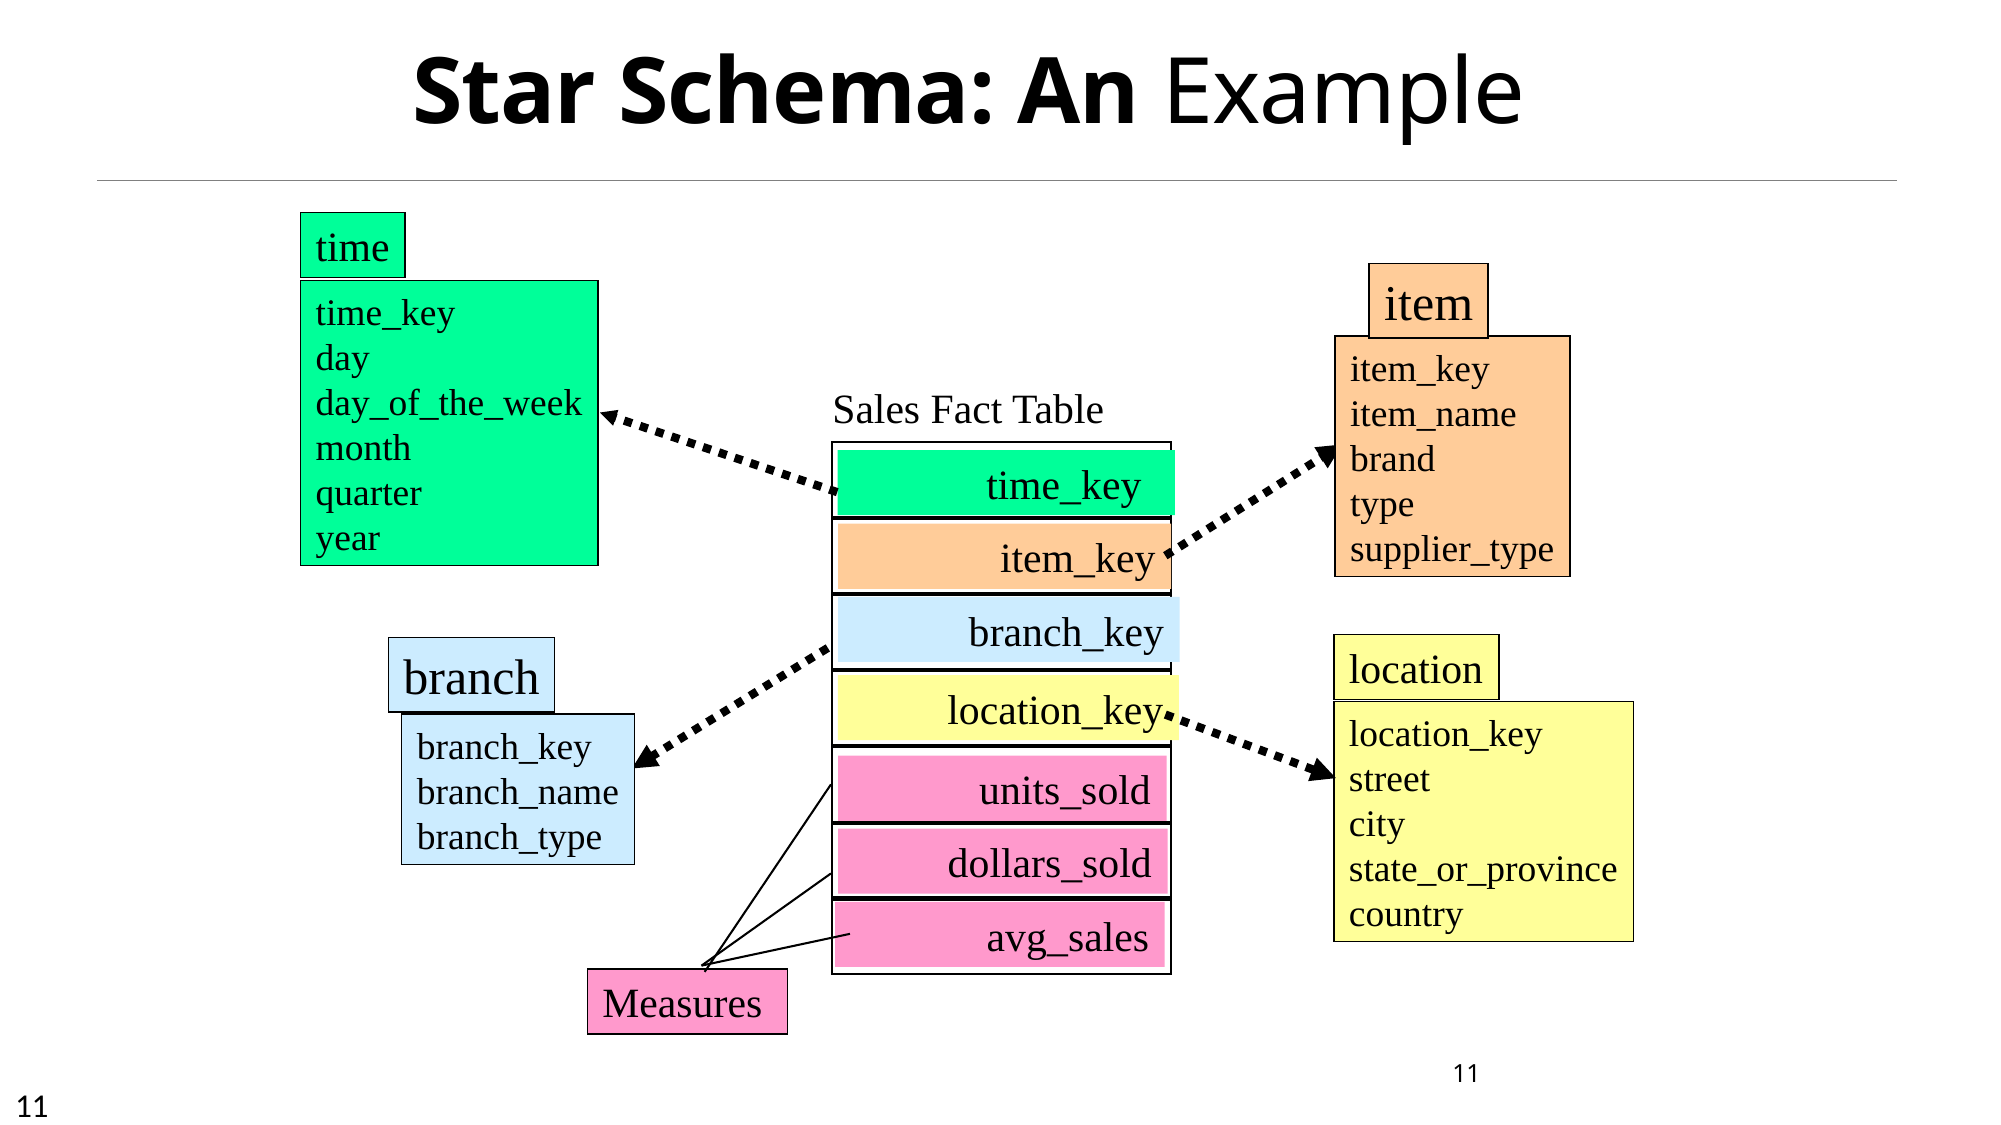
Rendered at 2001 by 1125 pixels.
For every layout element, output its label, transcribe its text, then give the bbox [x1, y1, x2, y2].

text_box Sales Fact Table [817, 373, 1120, 440]
text_box time_key [837, 450, 1175, 516]
text_box [832, 671, 1171, 746]
text_box Measures [587, 968, 788, 1034]
text_box units_sold [838, 755, 1167, 821]
list [1303, 275, 1713, 982]
text_box [832, 823, 1171, 898]
text_box avg_sales [835, 901, 1165, 967]
text_box [832, 491, 1171, 517]
slide_number 11 [1437, 1050, 1750, 1125]
text_box branch_key [838, 596, 1180, 662]
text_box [386, 636, 636, 867]
text_box [832, 442, 1171, 491]
text_box [1322, 767, 1329, 780]
text_box item_key [838, 523, 1172, 589]
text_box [1332, 633, 1635, 944]
text_box [832, 594, 1171, 669]
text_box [299, 211, 599, 568]
text_box location_key [837, 675, 1179, 741]
text_box dollars_sold [838, 828, 1168, 894]
text_box [832, 518, 1171, 593]
text_box [832, 747, 1171, 822]
text_box [832, 899, 1171, 974]
text_box [606, 411, 611, 420]
title Star Schema: An Example [331, 23, 1607, 150]
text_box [1333, 261, 1571, 579]
